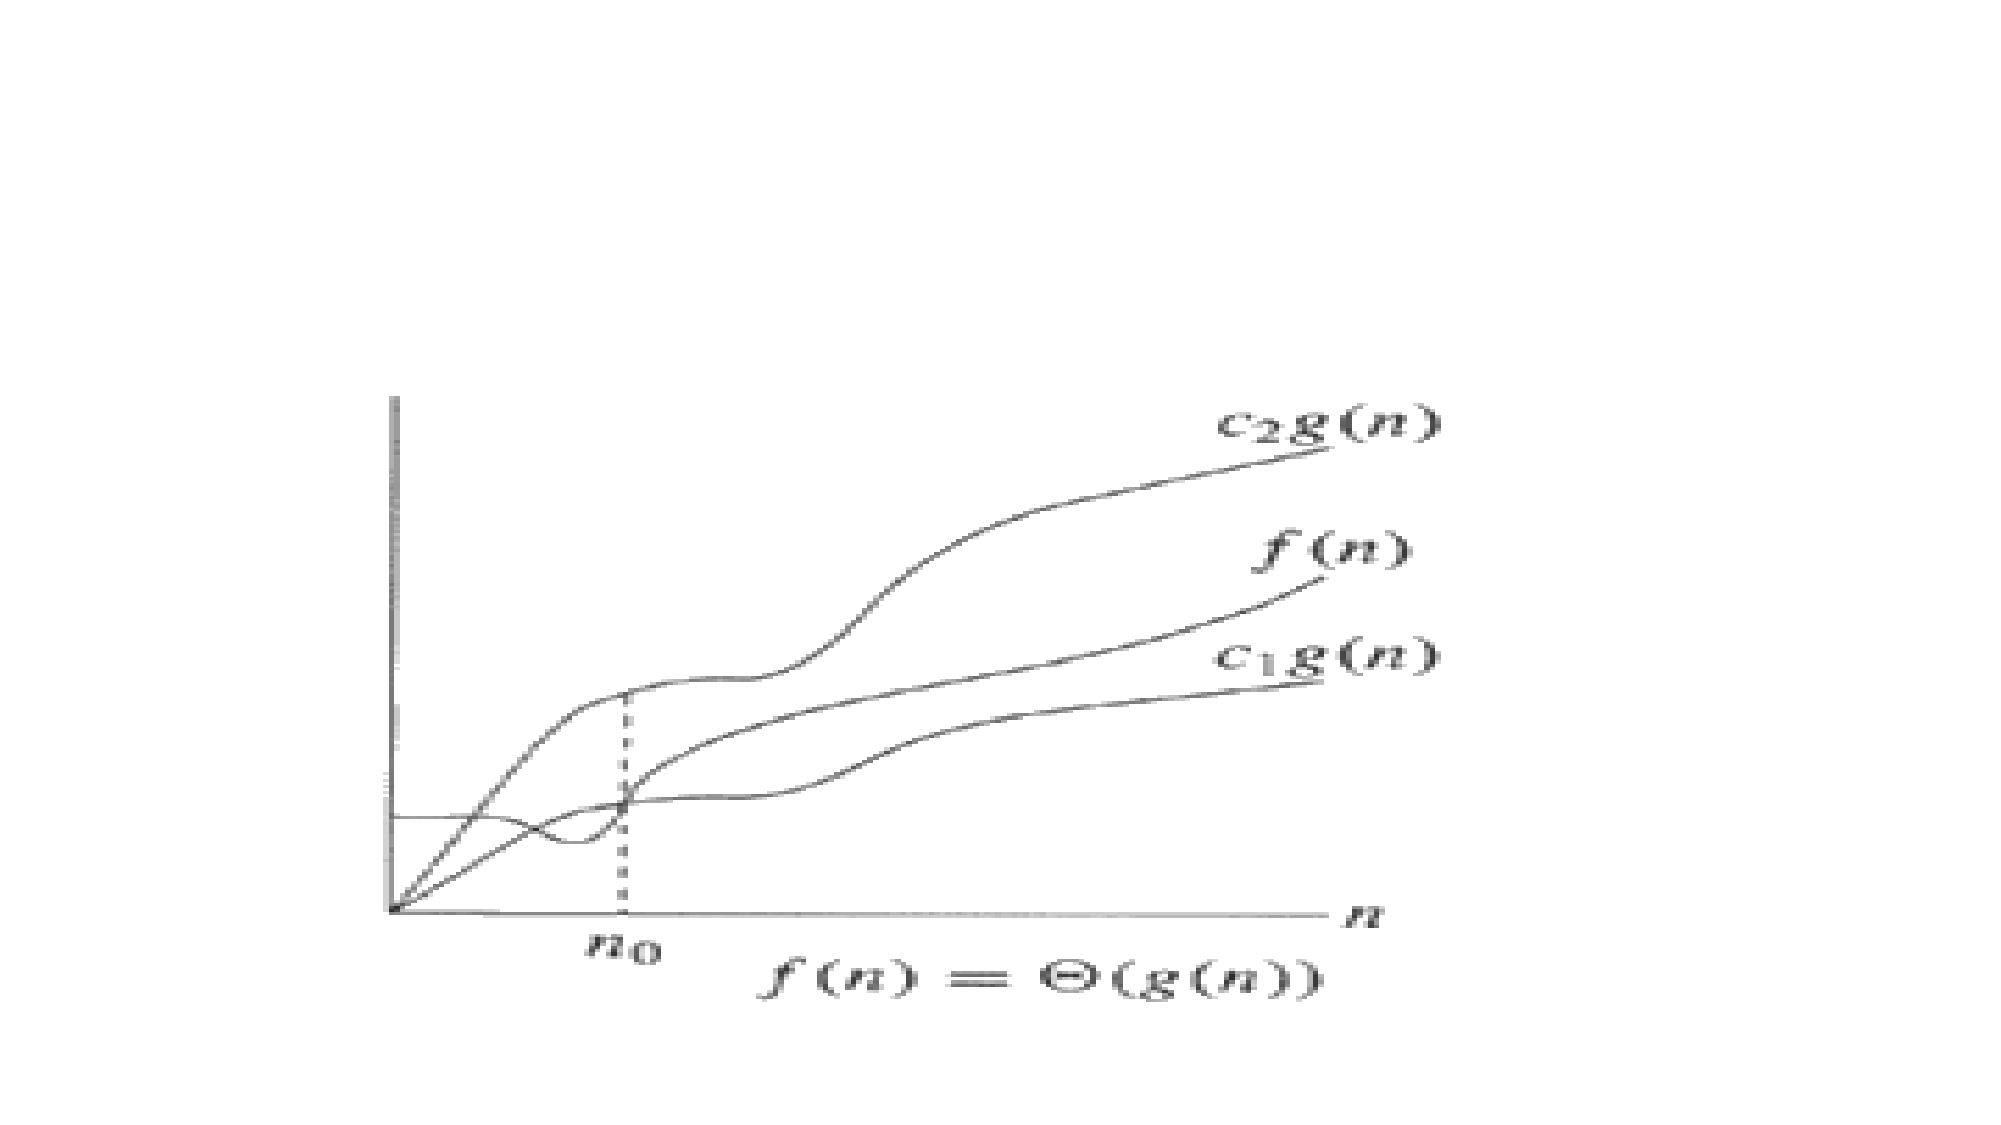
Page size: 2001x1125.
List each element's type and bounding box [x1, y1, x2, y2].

list [367, 369, 1469, 1012]
